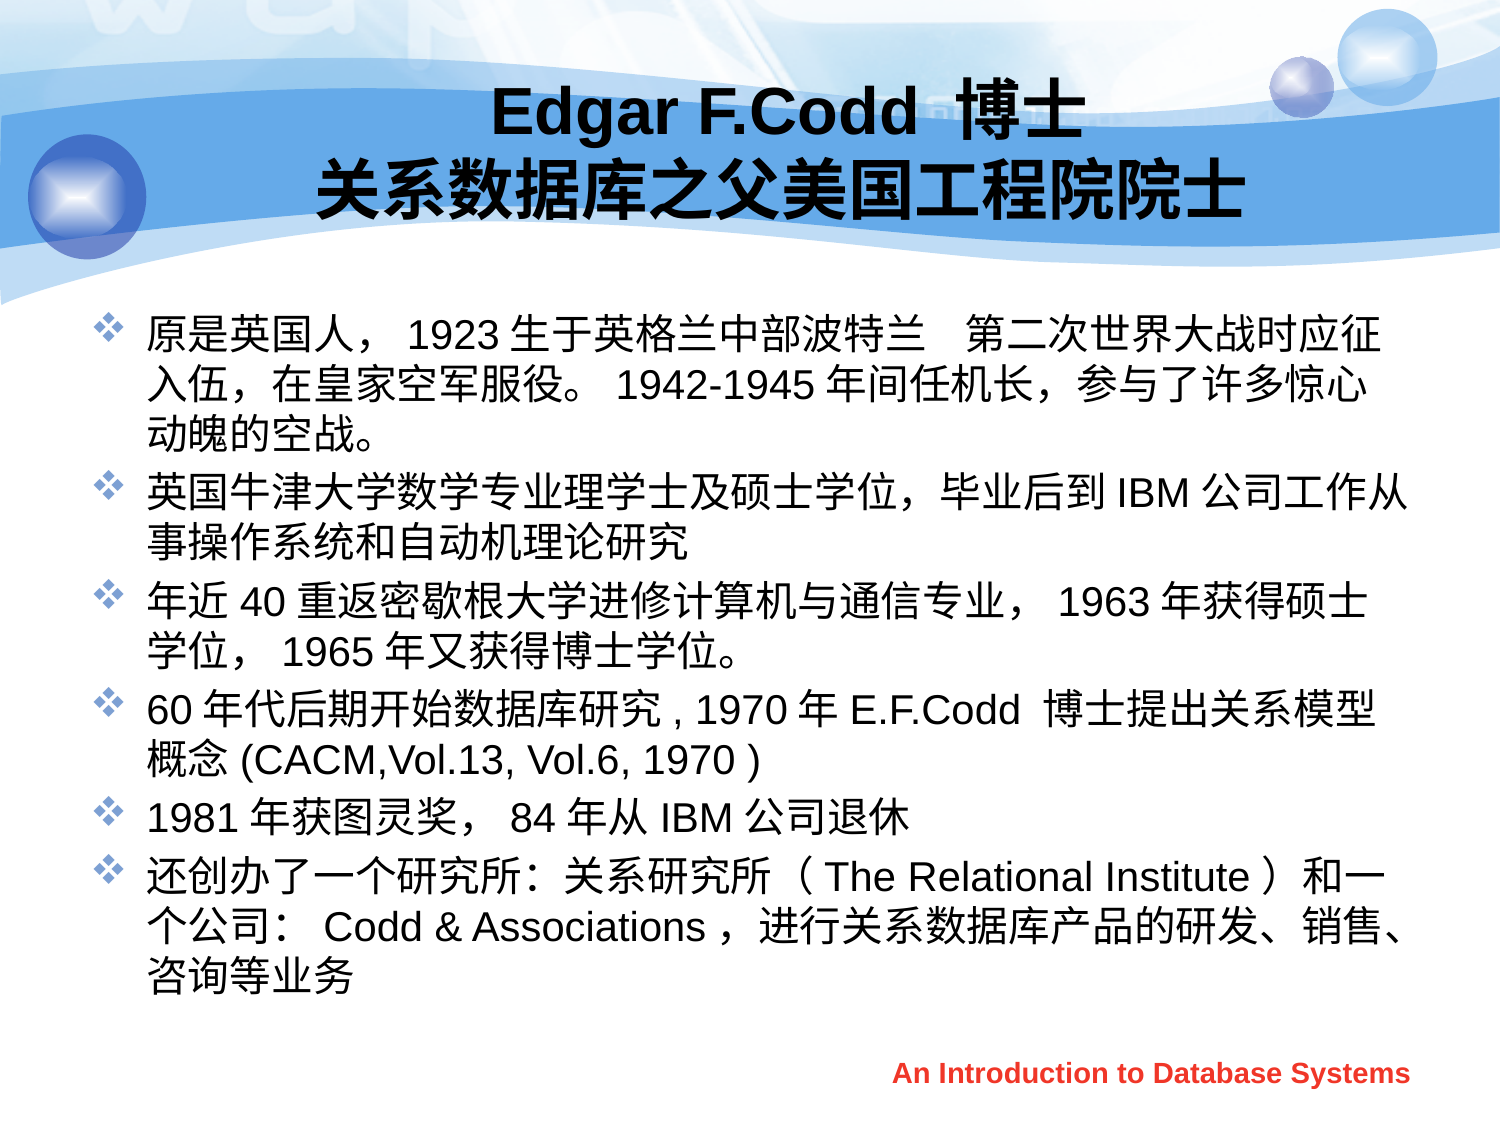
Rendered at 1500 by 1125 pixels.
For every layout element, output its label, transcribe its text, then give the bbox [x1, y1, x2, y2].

footer An Introduction to Database Systems [856, 1046, 1447, 1100]
title Edgar F.Codd 博士 关系数据库之父美国工程院院士 [183, 101, 1396, 195]
list 原是英国人，1923生于英格兰中部波特兰 第二次世界大战时应征入伍，在皇家空军服役。1942-1945年间任机长，参与了许多惊心动魄的空战。 英国牛津大学数学专业理学士及硕士学位，毕业后到IBM公司工作从事操作系统和自动机理论研究 年近40重返密歇根大学进修计算机与通信专业，1963年获得硕士学位，1965年又获得博士学位。 60年代后期开始数据库研究, 1970年E.F.Codd 博士提出关系模型概念(CACM,Vol.13, Vol.6, 1970 ) 1981年获图灵奖，84年从IBM公司退休 还创办了一个研究所：关系研究所（The Relational Institute）和一个公司：Codd & Associations，进行关系数据库产品的研发、销售、咨询等业务 [75, 299, 1425, 1038]
picture [0, 0, 1500, 101]
